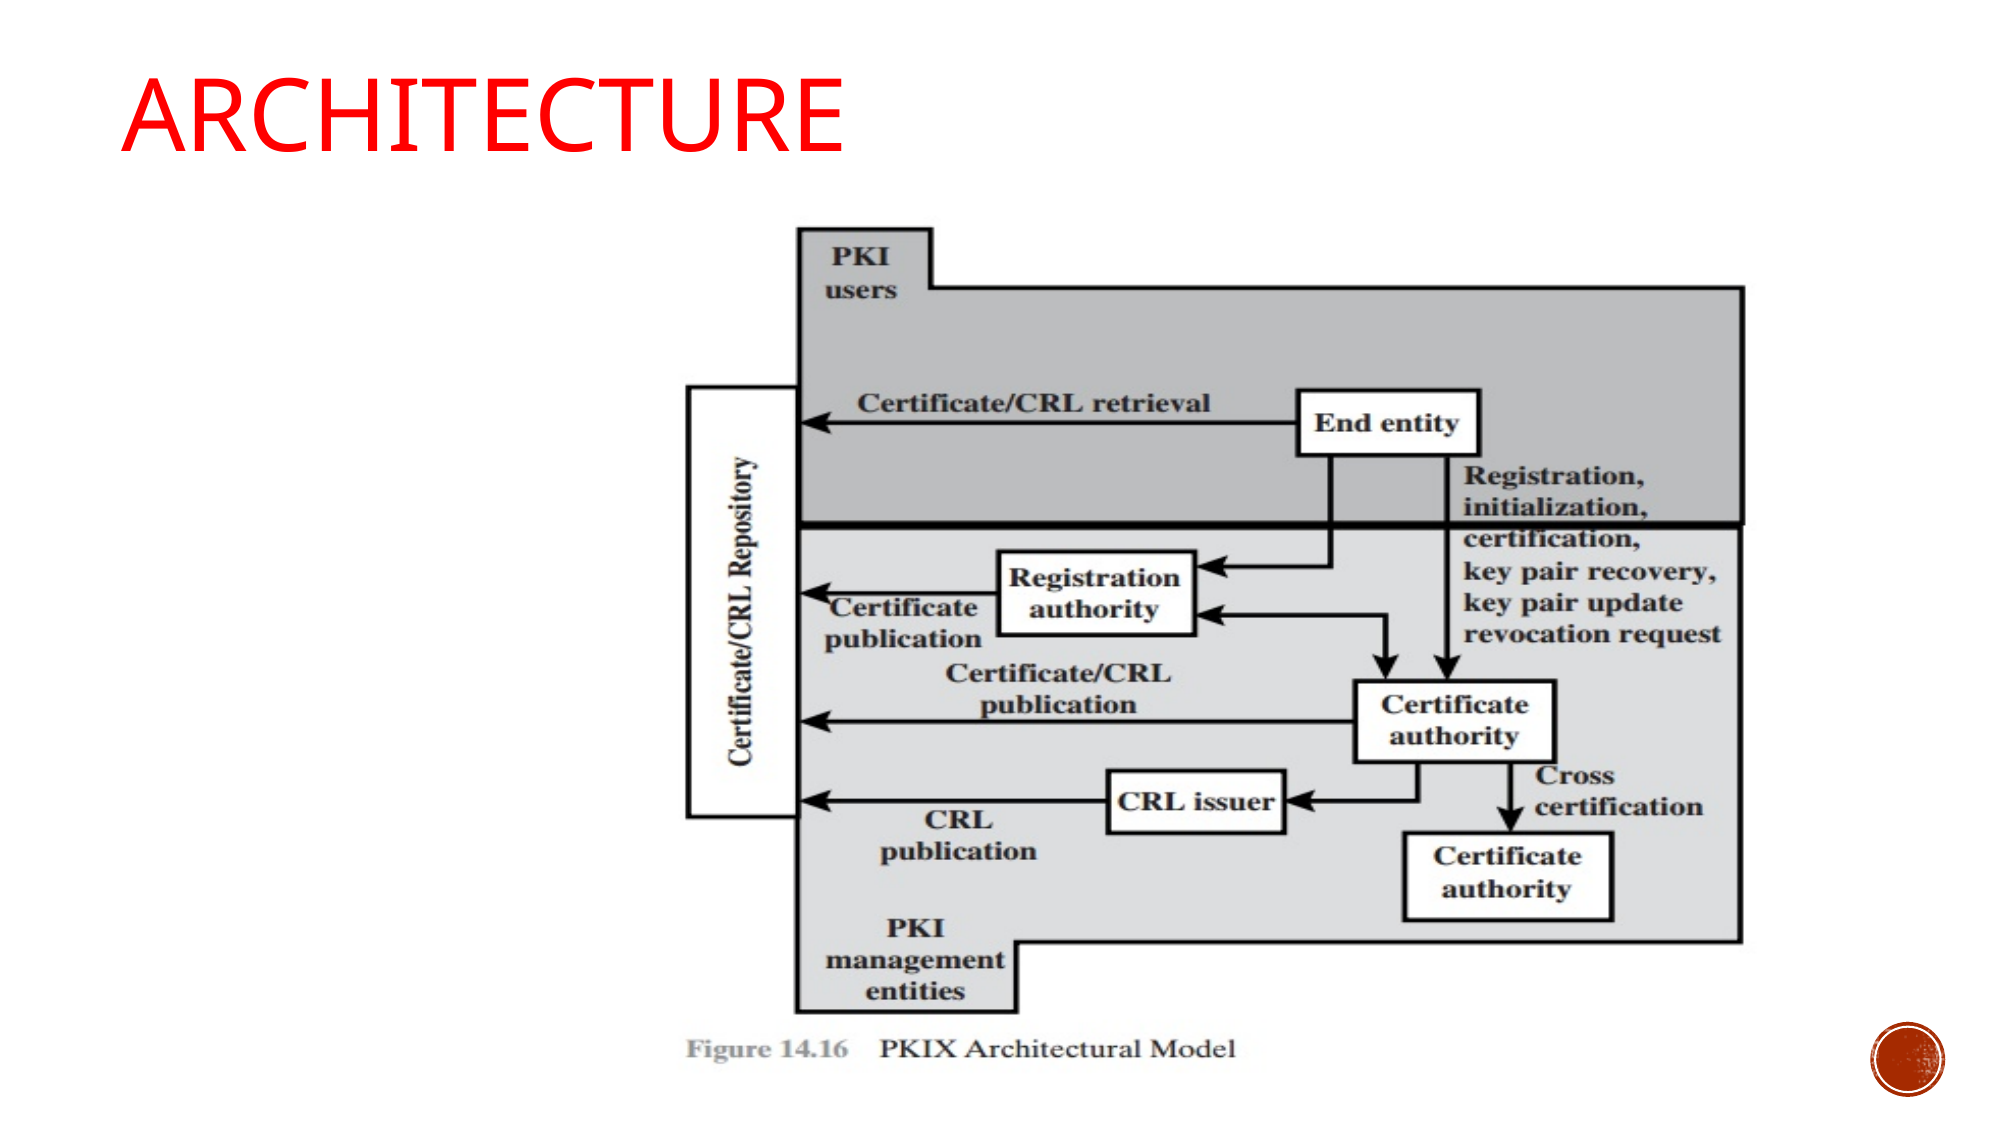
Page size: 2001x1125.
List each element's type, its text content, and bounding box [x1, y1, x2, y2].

title architecture [106, 55, 1757, 182]
picture [582, 203, 1807, 1074]
